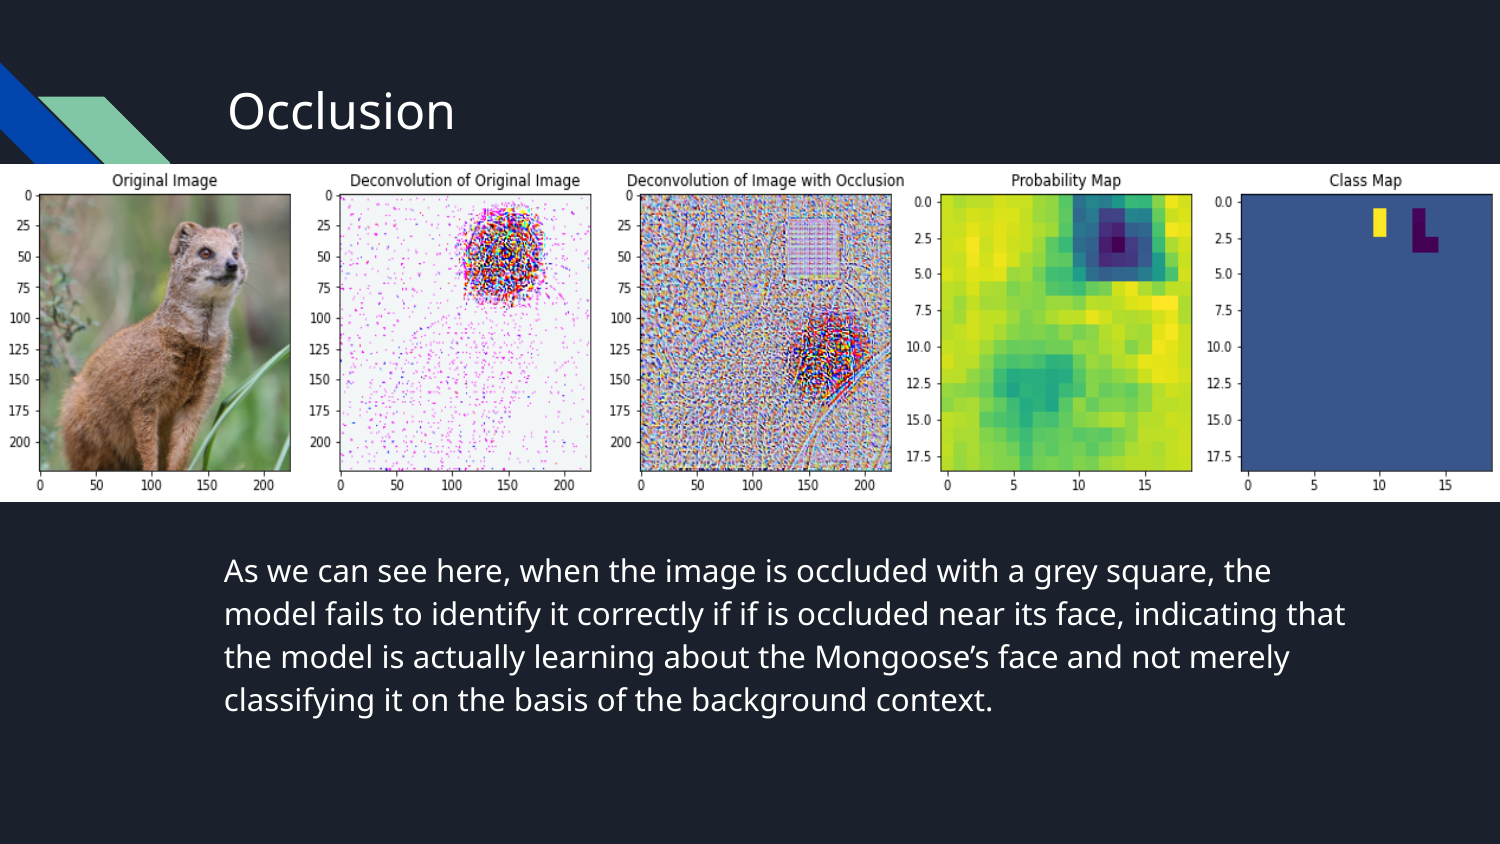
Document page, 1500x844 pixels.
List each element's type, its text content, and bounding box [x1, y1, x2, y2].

picture [0, 164, 1500, 502]
list As we can see here, when the image is occluded with a grey square, the model fails to identify it correctly if if is occluded near its face, indicating that the model is actually learning about the Mongoose’s face and not merely classifying it on the basis of the background context. [208, 530, 1364, 837]
title Occlusion [212, 64, 1368, 163]
